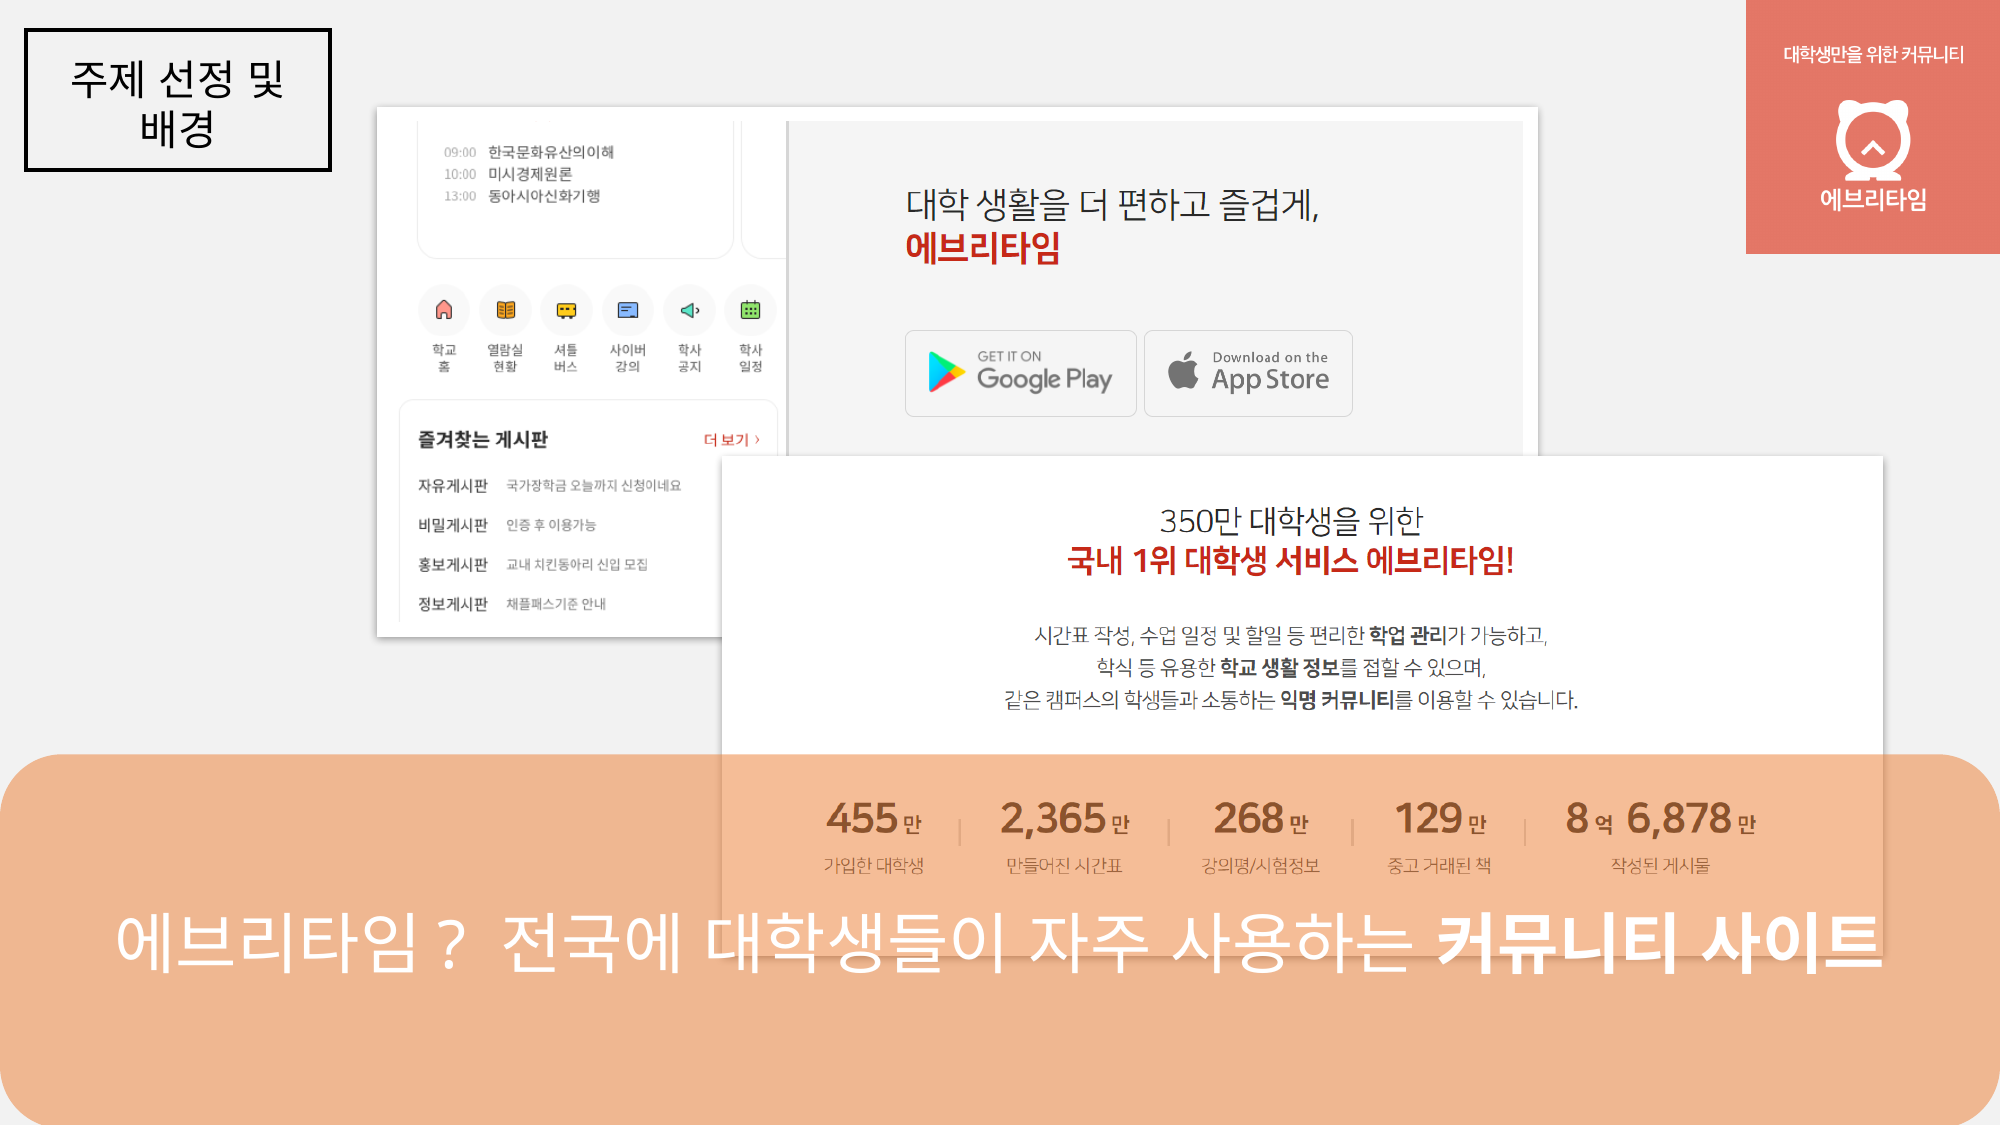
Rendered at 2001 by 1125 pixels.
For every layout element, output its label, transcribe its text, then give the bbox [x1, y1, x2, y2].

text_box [26, 29, 330, 171]
text_box 에브리타임? 전국에 대학생들이 자주 사용하는 커뮤니티 사이트 [0, 754, 2000, 1125]
picture [1745, 0, 2000, 254]
picture [391, 120, 1869, 942]
